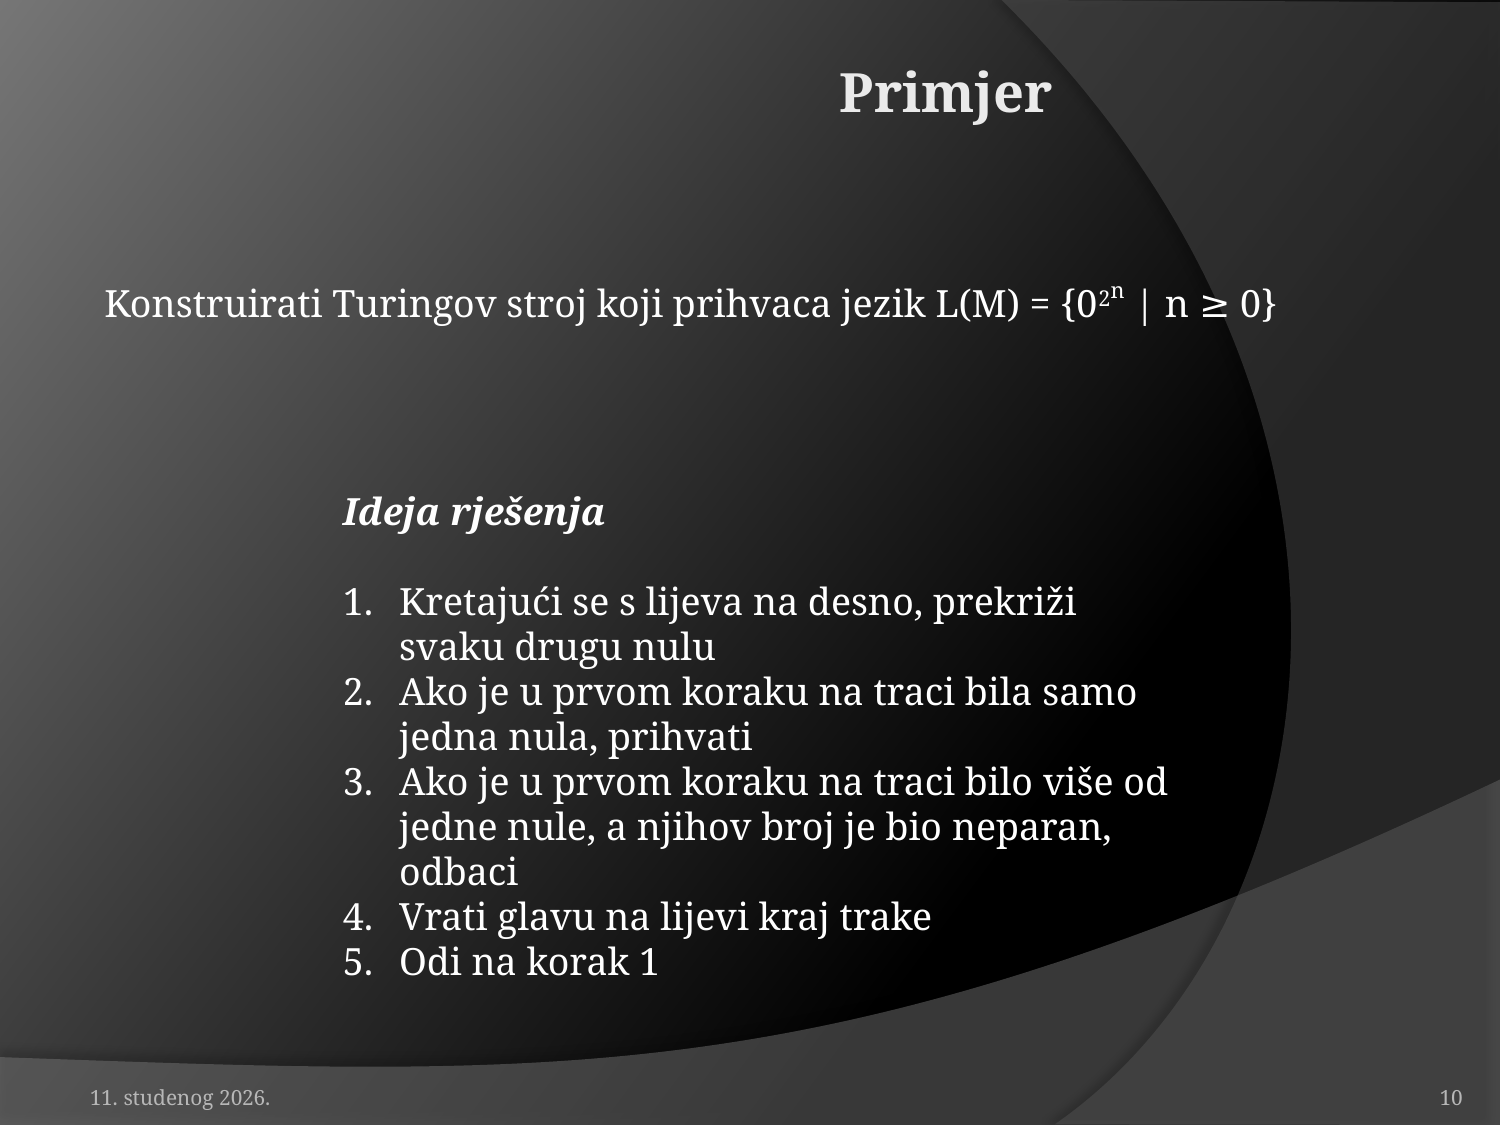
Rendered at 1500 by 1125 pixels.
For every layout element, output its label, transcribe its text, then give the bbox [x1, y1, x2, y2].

title Primjer [832, 58, 1079, 139]
slide_number 10 [1337, 1053, 1463, 1114]
text_box Konstruirati Turingov stroj koji prihvaca jezik L(M) = {02n | n ≥ 0} [89, 269, 1293, 333]
slide_number 19. travanj 2010. [75, 1053, 425, 1114]
text_box Ideja rješenja Kretajući se s lijeva na desno, prekriži svaku drugu nulu Ako je u prvom koraku na traci bila samo jedna nula, prihvati Ako je u prvom koraku na traci bilo više od jedne nule, a njihov broj je bio neparan, odbaci Vrati glavu na lijevi kraj trake Odi na korak 1 [328, 480, 1196, 991]
